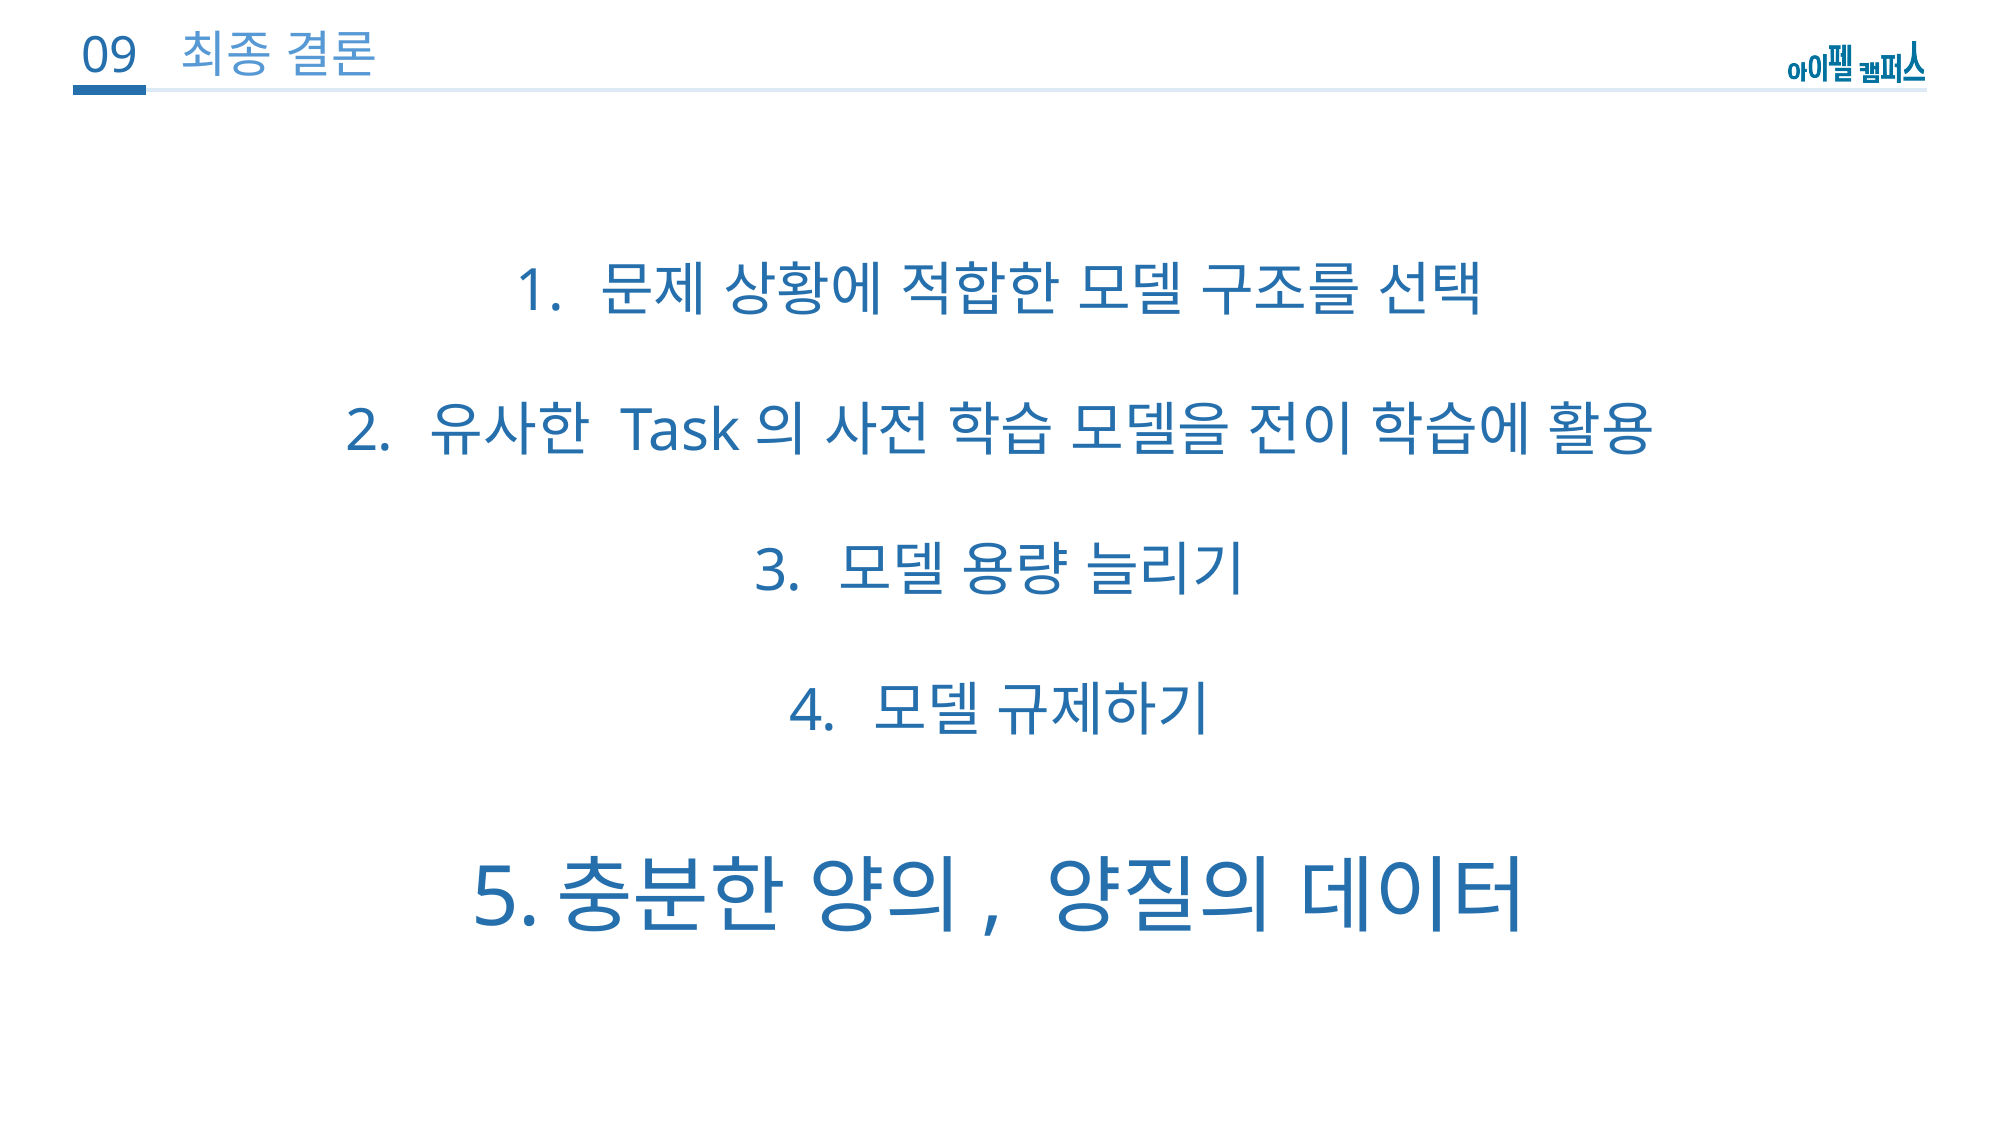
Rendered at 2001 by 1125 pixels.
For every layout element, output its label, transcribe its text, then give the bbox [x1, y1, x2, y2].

text_box 문제 상황에 적합한 모델 구조를 선택 유사한 Task의 사전 학습 모델을 전이 학습에 활용 모델 용량 늘리기 모델 규제하기 충분한 양의, 양질의 데이터 [330, 175, 1670, 950]
text_box 최종 결론 [154, 14, 393, 89]
picture [1917, 40, 1925, 69]
text_box 09 [66, 14, 154, 90]
picture [1880, 79, 1896, 84]
picture [1787, 40, 1925, 84]
